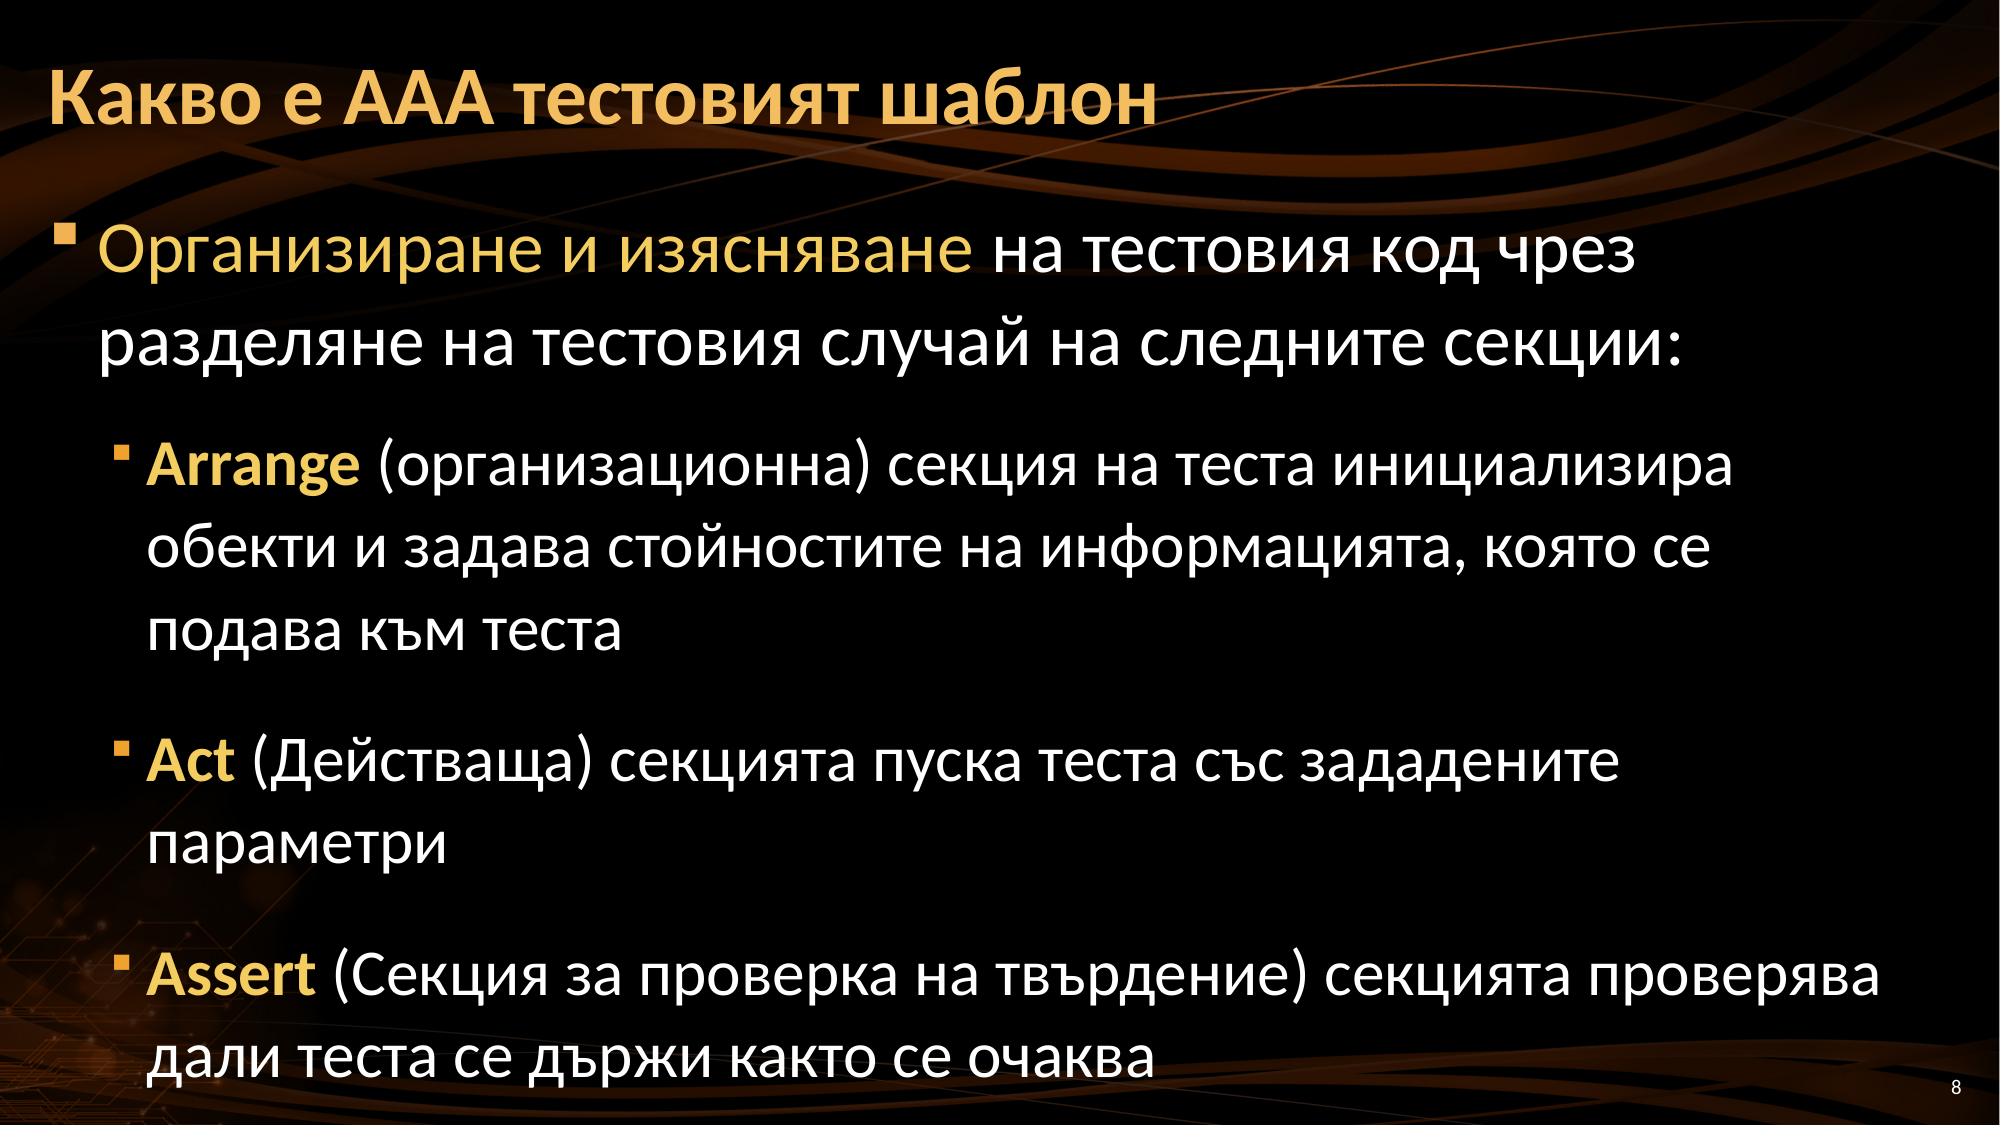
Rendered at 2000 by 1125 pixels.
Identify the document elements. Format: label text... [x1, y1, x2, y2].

picture [0, 0, 2000, 1125]
title Какво е AAA тестовият шаблон [30, 6, 1602, 189]
slide_number 8 [1938, 1070, 1968, 1103]
list Организиране и изясняване на тестовия код чрез разделяне на тестовия случай на следните секции: Arrange (организационна) секция на теста инициализира обекти и задава стойностите на информацията, която се подава към теста Act (Действаща) секцията пуска теста със зададените параметри Assert (Секция за проверка на твърдение) секцията проверява дали теста се държи както се очаква [31, 188, 1938, 1103]
